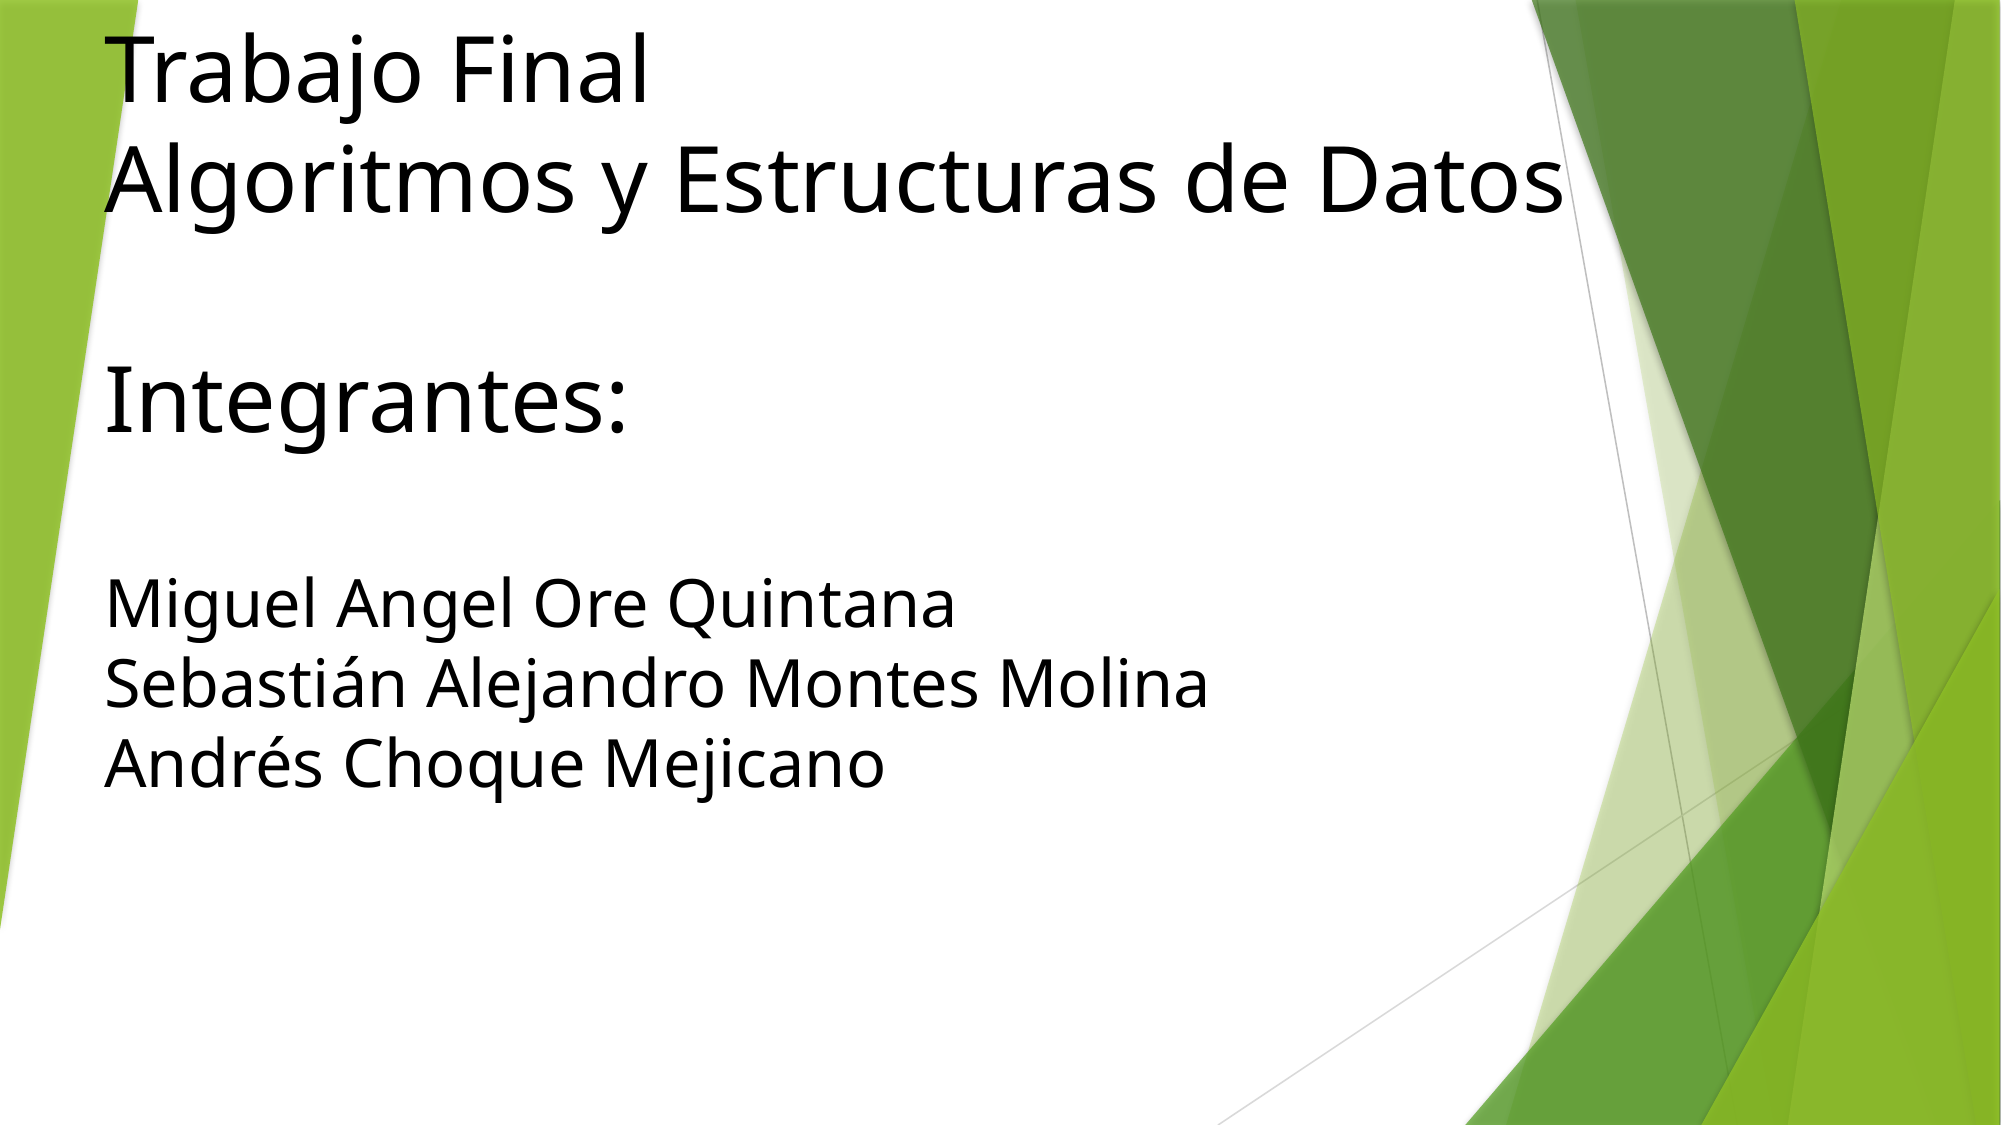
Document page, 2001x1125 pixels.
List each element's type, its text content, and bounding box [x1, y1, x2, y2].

title Trabajo Final Algoritmos y Estructuras de Datos Integrantes: Miguel Angel Ore Quintana Sebastián Alejandro Montes Molina Andrés Choque Mejicano [89, 58, 1950, 1079]
